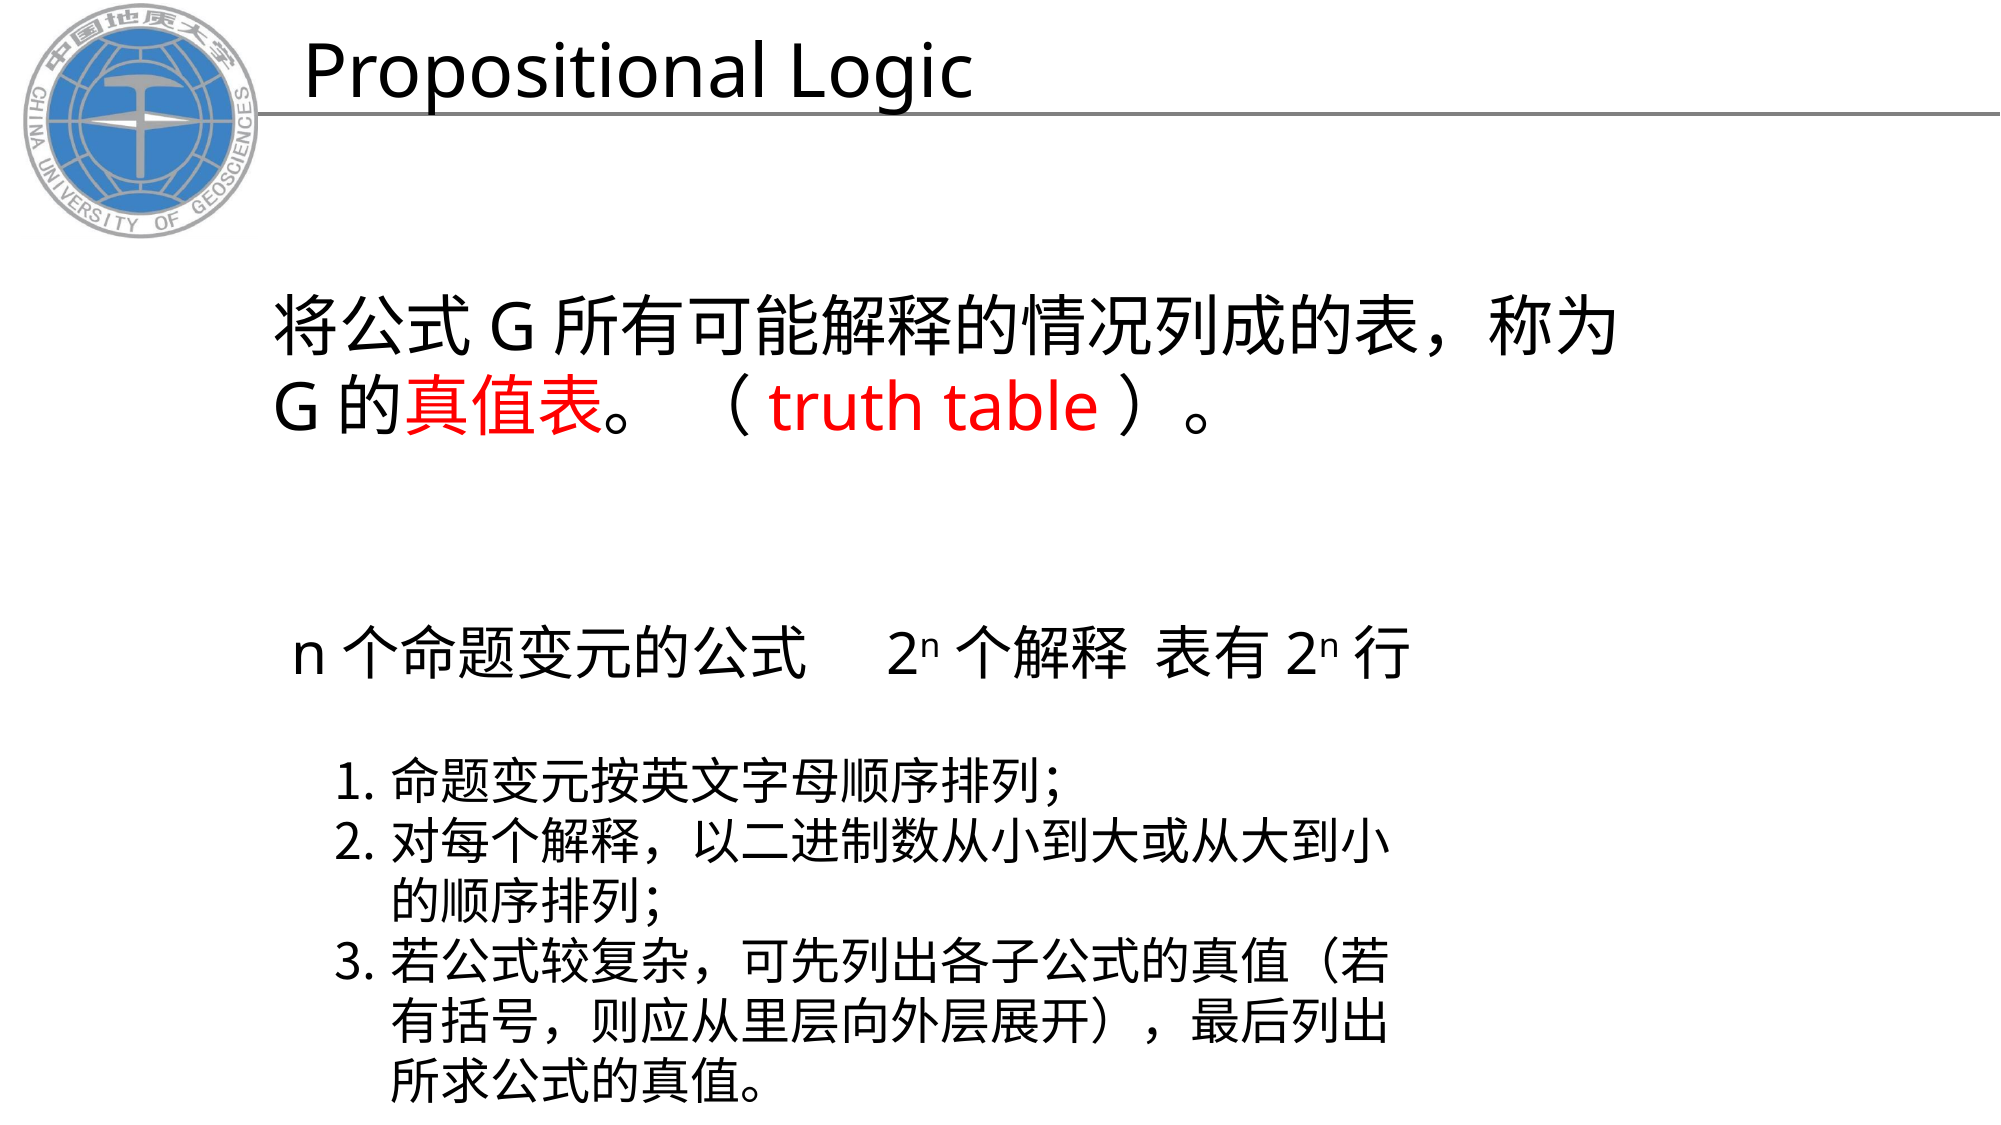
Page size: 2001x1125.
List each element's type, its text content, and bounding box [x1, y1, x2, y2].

text_box 将公式G所有可能解释的情况列成的表，称为G的真值表。 （truth table）。 [257, 276, 1674, 452]
text_box n个命题变元的公式 2n个解释 表有2n行 [276, 608, 1543, 694]
text_box Propositional Logic [287, 15, 1233, 120]
picture [21, 3, 258, 239]
text_box 命题变元按英文字母顺序排列； 对每个解释，以二进制数从小到大或从大到小的顺序排列； 若公式较复杂，可先列出各子公式的真值（若有括号，则应从里层向外层展开），最后列出所求公式的真值。 [319, 741, 1416, 1117]
